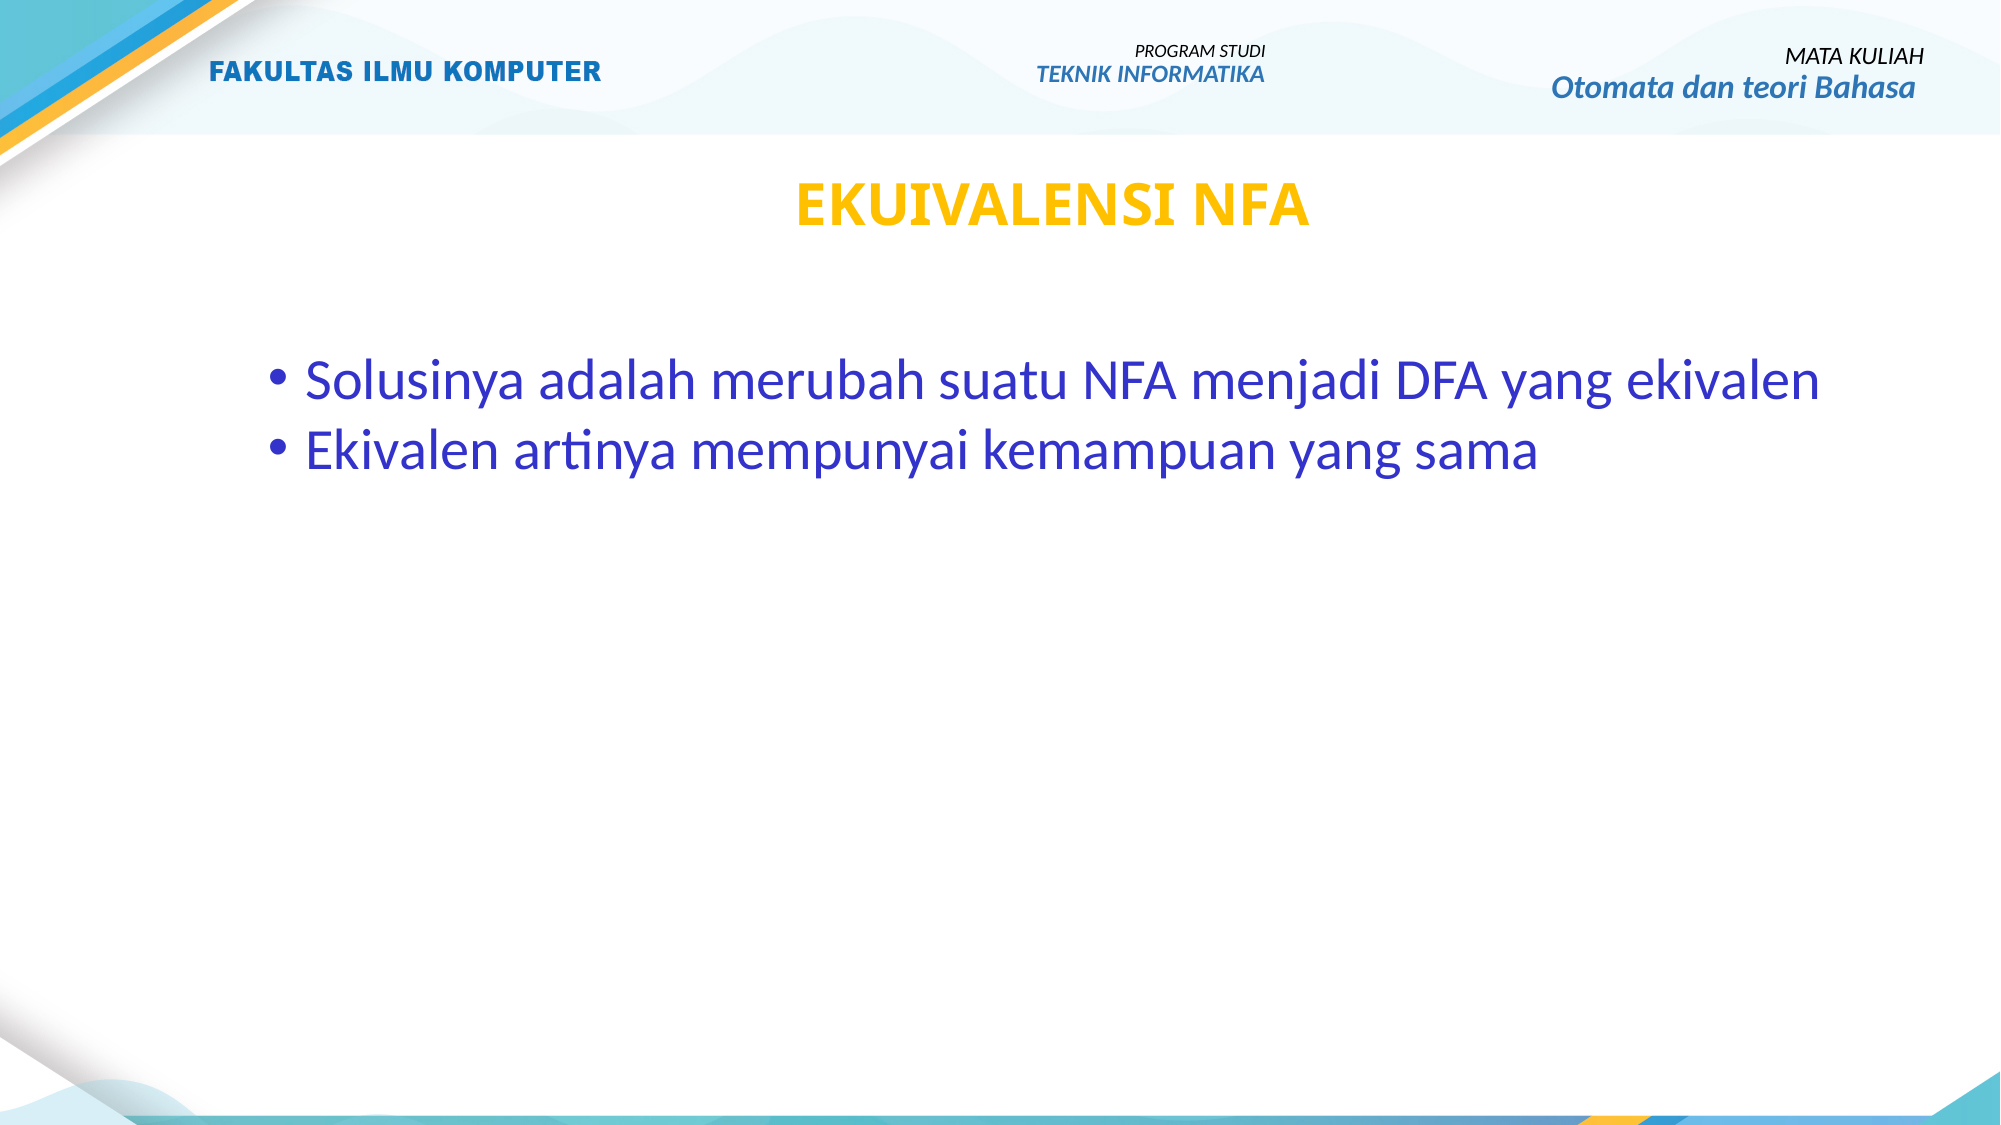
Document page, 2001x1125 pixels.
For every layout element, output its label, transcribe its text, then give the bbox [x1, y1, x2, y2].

title EKUIVALENSI NFA [252, 141, 1852, 332]
picture [0, 0, 2000, 1125]
text_box MATA KULIAH Otomata dan teori Bahasa [1374, 35, 1940, 147]
list Solusinya adalah merubah suatu NFA menjadi DFA yang ekivalen Ekivalen artinya mempunyai kemampuan yang sama [252, 333, 1852, 822]
text_box PROGRAM STUDI TEKNIK INFORMATIKA [904, 33, 1281, 118]
